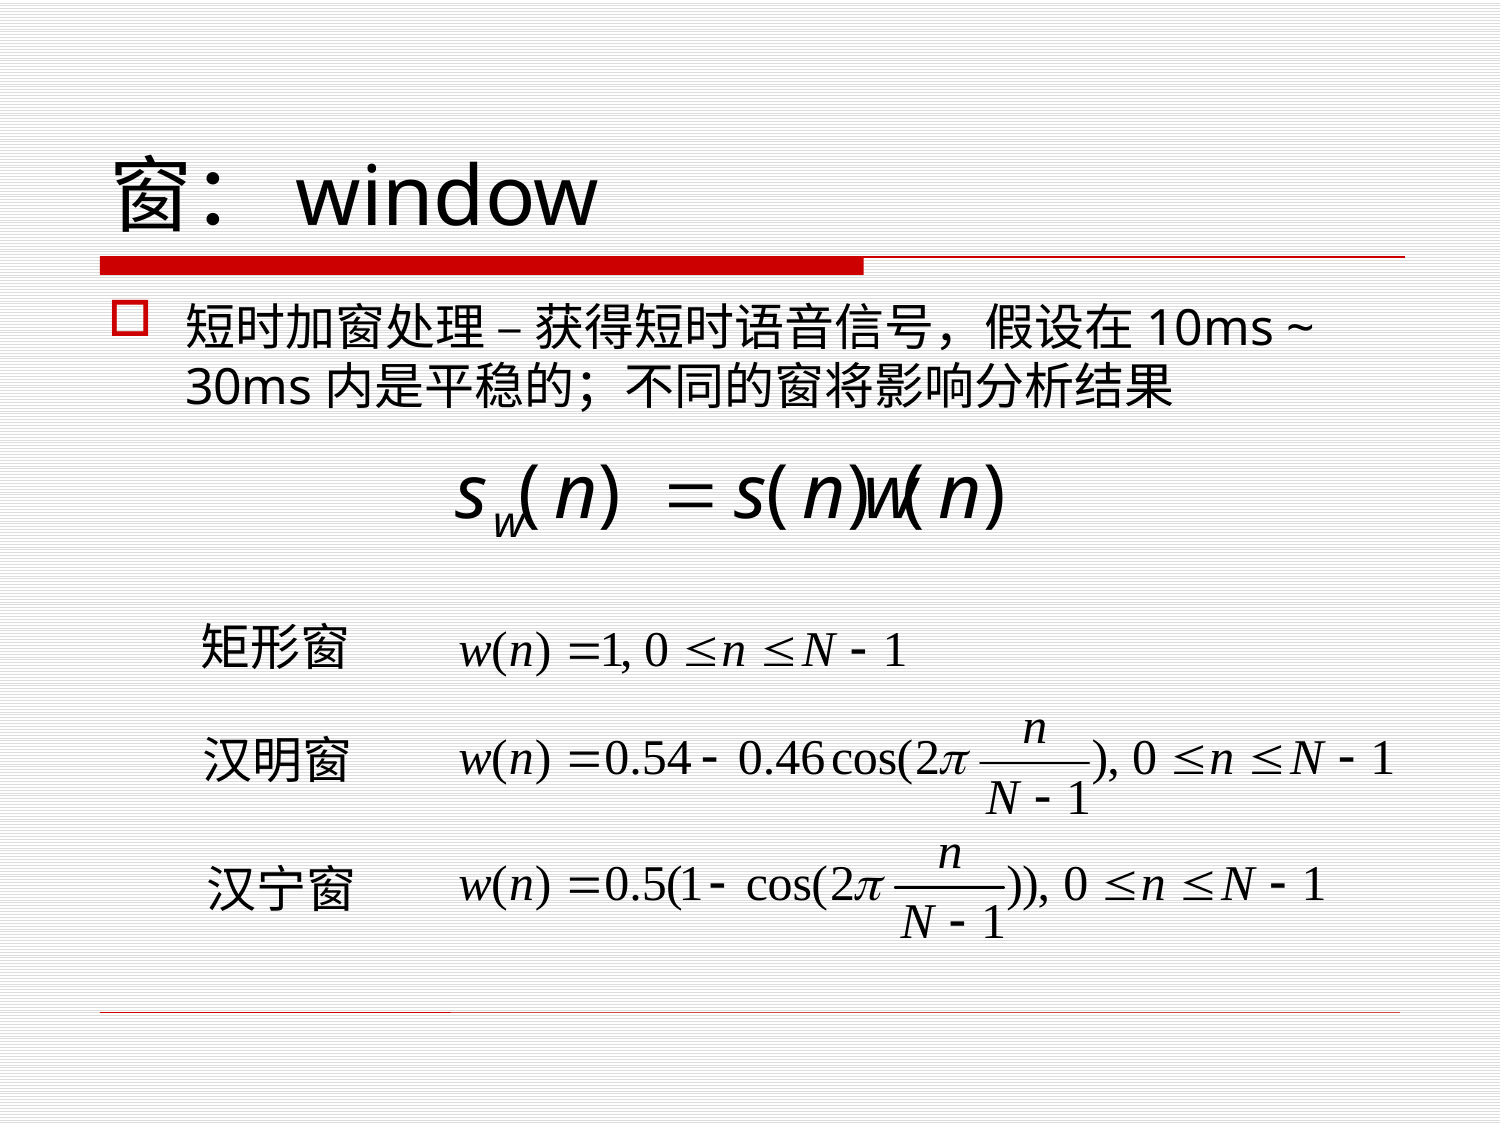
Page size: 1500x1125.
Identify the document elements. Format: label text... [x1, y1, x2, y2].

title 窗：window [94, 50, 1407, 250]
text_box 汉宁窗 [162, 849, 400, 925]
list 短时加窗处理 – 获得短时语音信号，假设在10ms ~ 30ms内是平稳的；不同的窗将影响分析结果 [92, 287, 1406, 988]
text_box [449, 695, 1400, 826]
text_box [449, 820, 1330, 951]
text_box 矩形窗 [174, 608, 375, 683]
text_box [449, 437, 1019, 551]
text_box 汉明窗 [187, 720, 438, 796]
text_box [449, 620, 913, 688]
